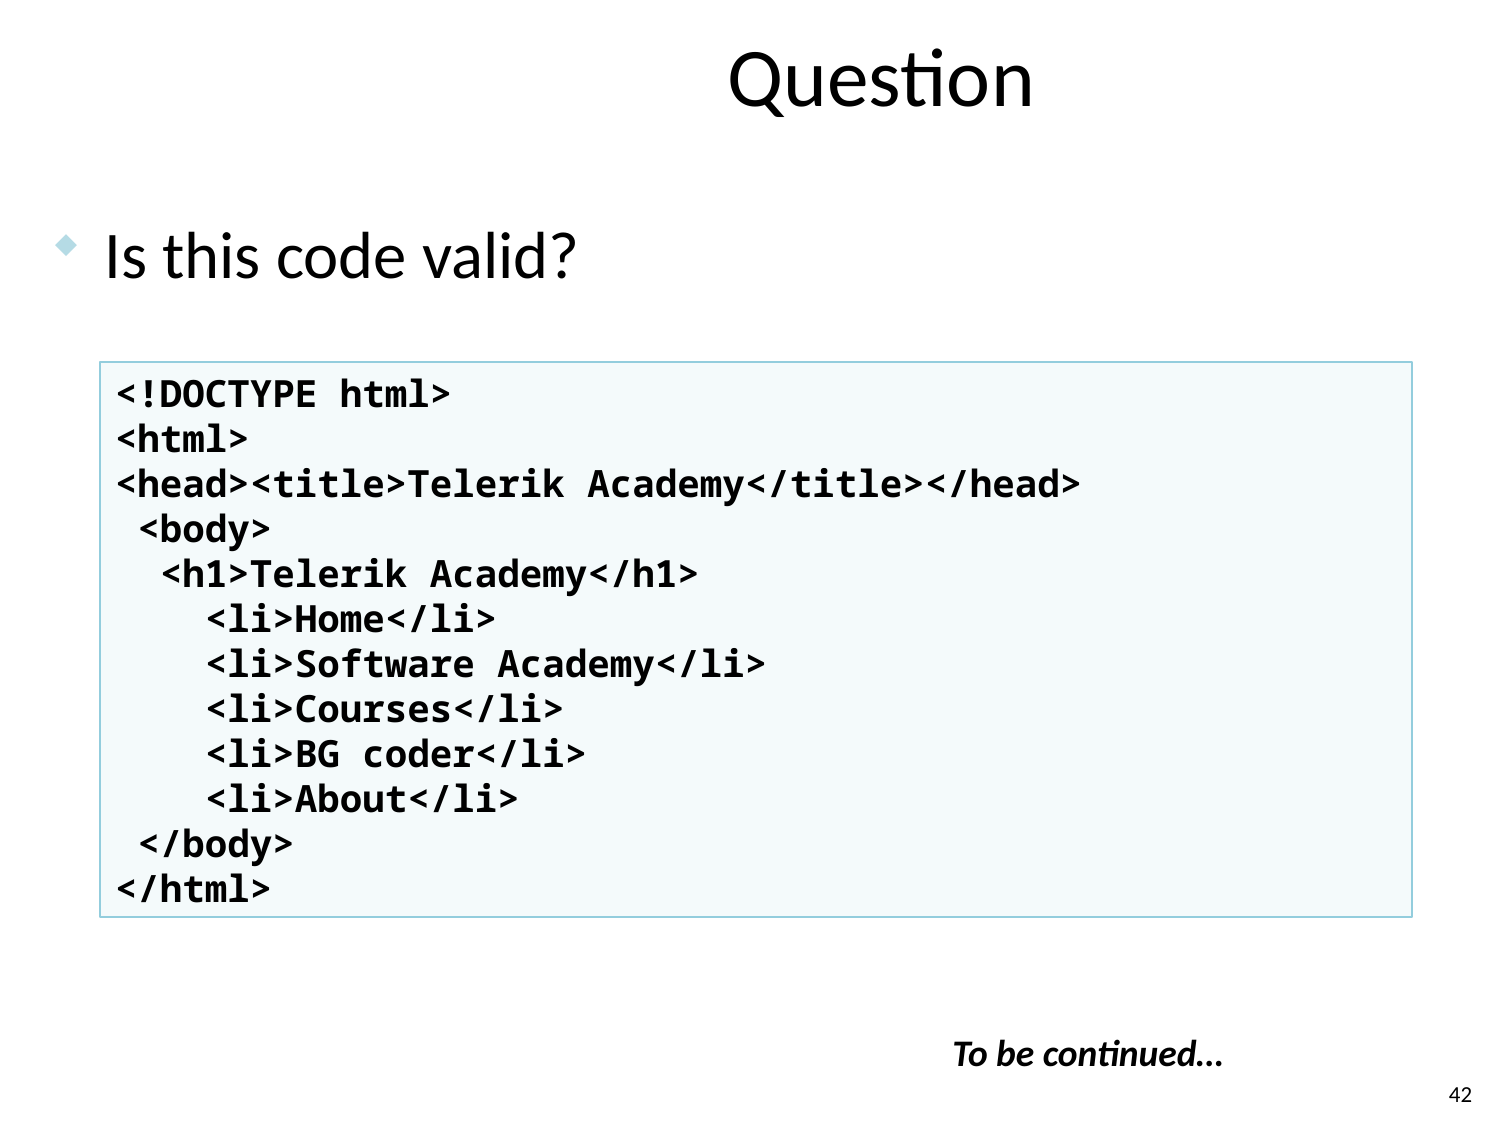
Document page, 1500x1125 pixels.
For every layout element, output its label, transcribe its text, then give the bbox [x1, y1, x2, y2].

title Question [300, 12, 1463, 150]
list Is this code valid? [37, 204, 1463, 300]
slide_number 42 [1412, 1074, 1488, 1113]
text_box <!DOCTYPE html> <html> <head><title>Telerik Academy</title></head> <body> <h1>Telerik Academy</h1> <li>Home</li> <li>Software Academy</li> <li>Courses</li> <li>BG coder</li> <li>About</li> </body> </html> [99, 362, 1413, 918]
text_box To be continued… [937, 1021, 1400, 1082]
